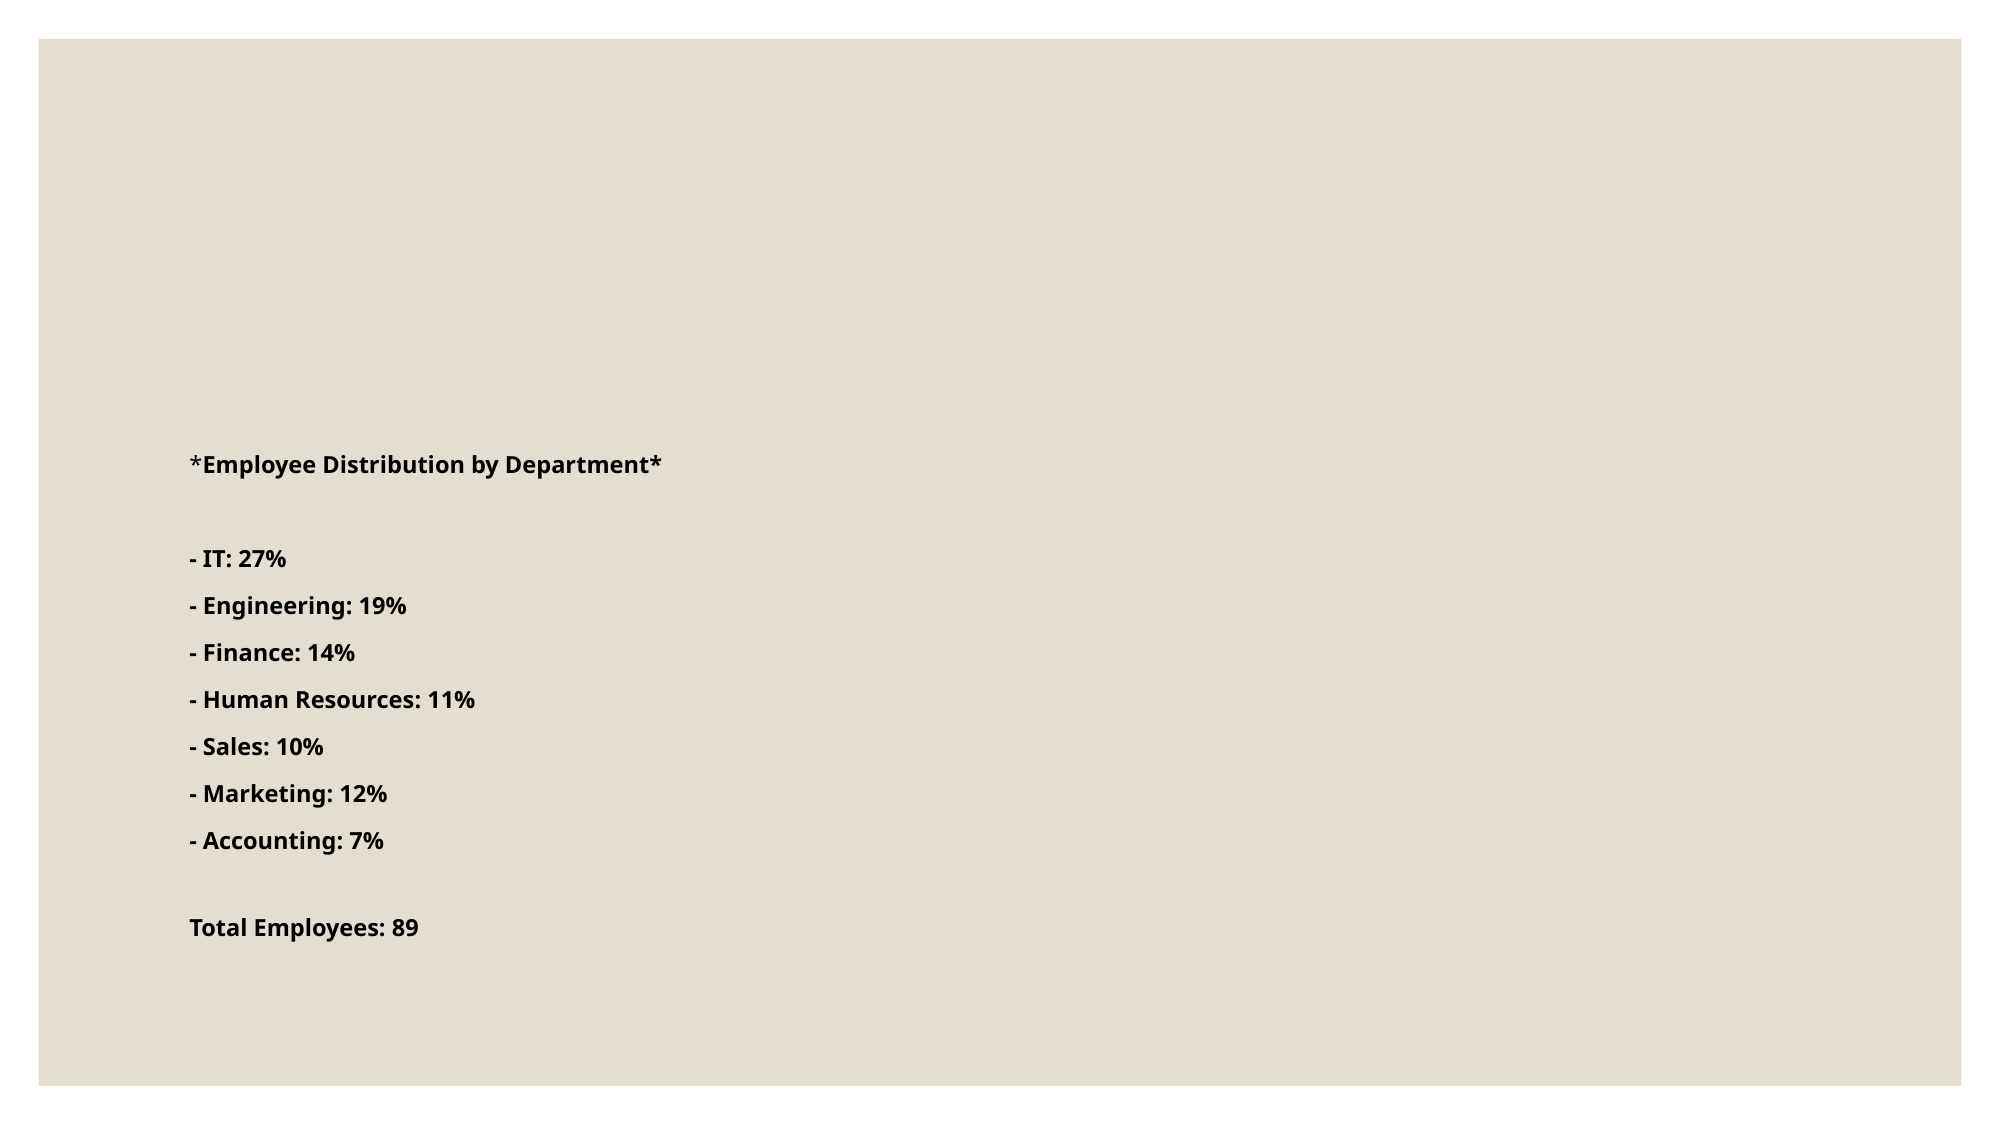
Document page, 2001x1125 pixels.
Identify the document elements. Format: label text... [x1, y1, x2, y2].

list *Employee Distribution by Department* - IT: 27% - Engineering: 19% - Finance: 14% - Human Resources: 11% - Sales: 10% - Marketing: 12% - Accounting: 7% Total Employees: 89 [174, 348, 1590, 956]
